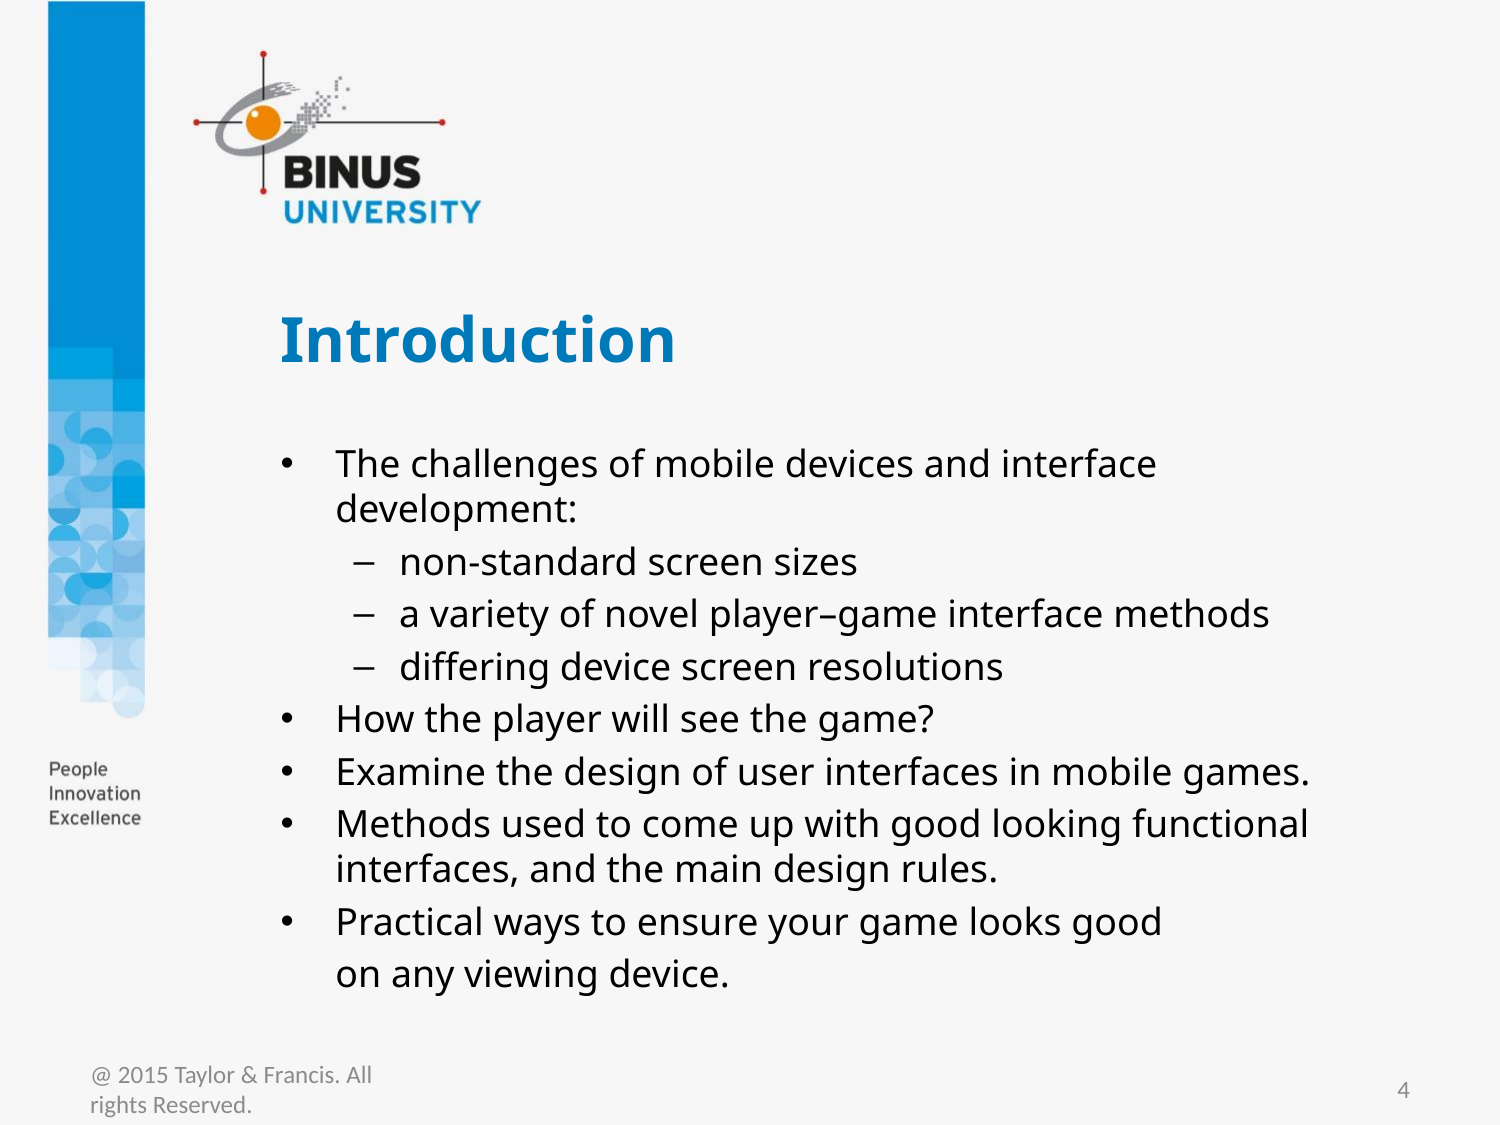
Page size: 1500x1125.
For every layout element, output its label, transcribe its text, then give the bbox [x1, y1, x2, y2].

slide_number 4 [1074, 1058, 1425, 1119]
list The challenges of mobile devices and interface development: non-standard screen sizes a variety of novel player–game interface methods differing device screen resolutions How the player will see the game? Examine the design of user interfaces in mobile games. Methods used to come up with good looking functional interfaces, and the main design rules. Practical ways to ensure your game looks good on any viewing device. [265, 432, 1425, 1005]
slide_number @ 2015 Taylor & Francis. All rights Reserved. [75, 1058, 425, 1119]
picture [0, 0, 1500, 845]
title Introduction [265, 243, 1425, 431]
